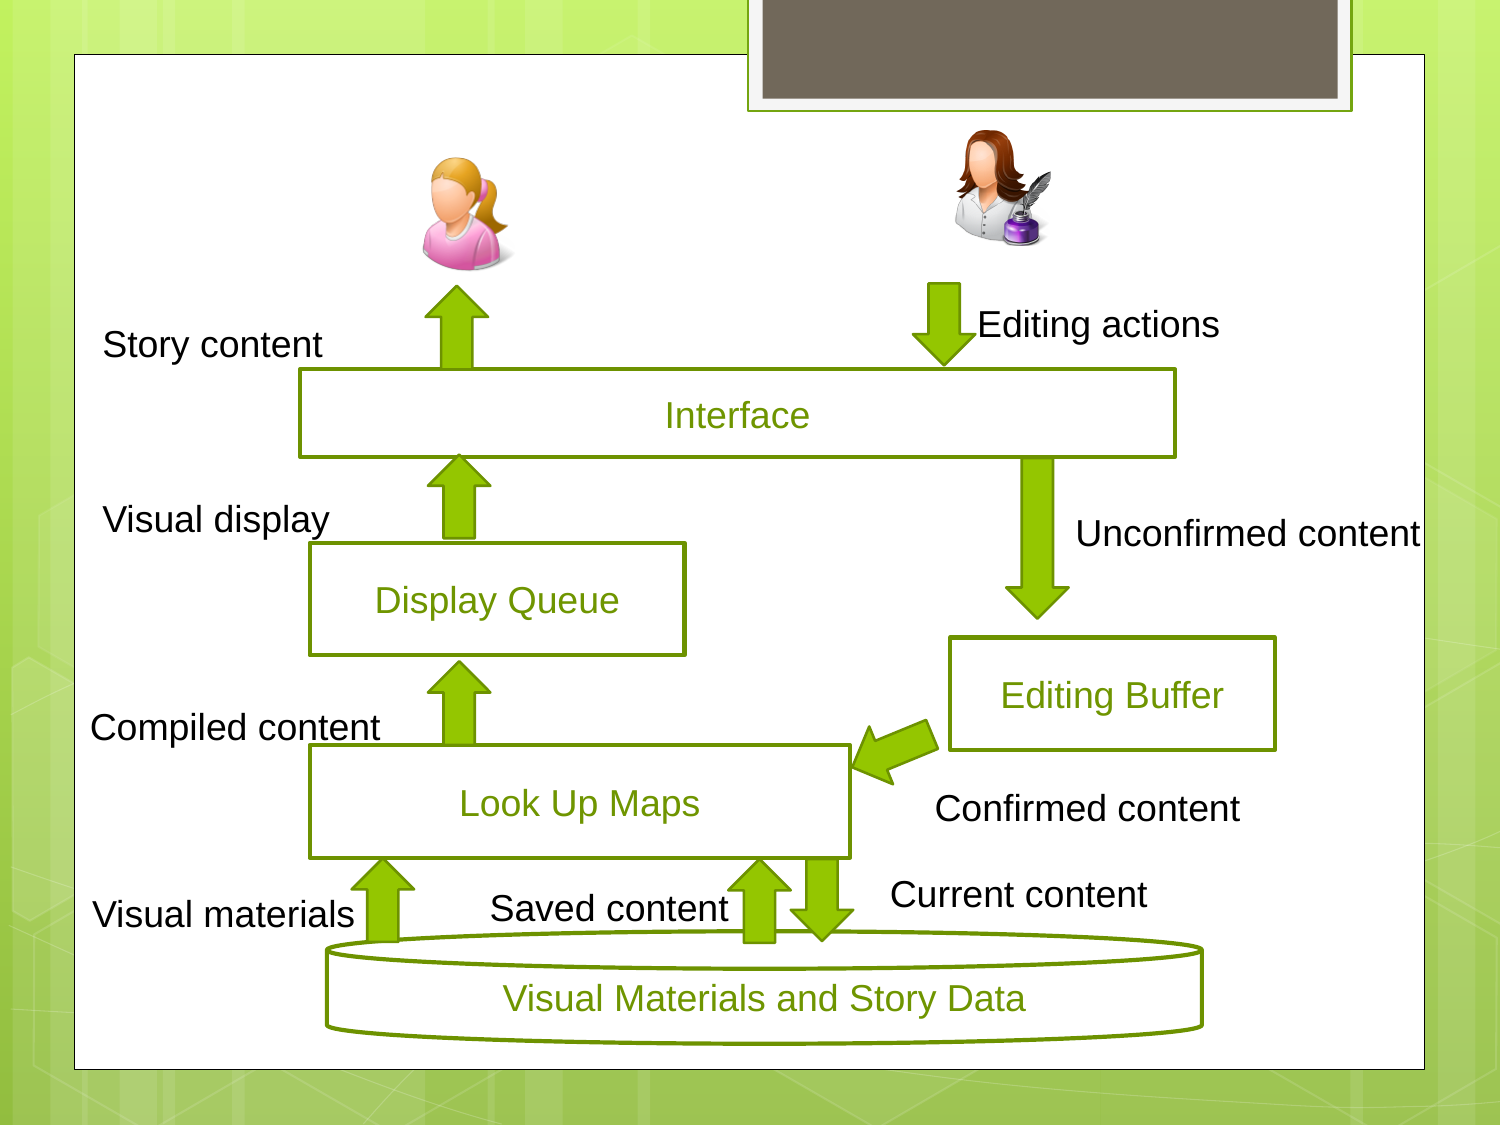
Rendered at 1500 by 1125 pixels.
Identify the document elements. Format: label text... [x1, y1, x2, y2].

text_box Editing actions [962, 292, 1350, 353]
text_box [426, 453, 492, 540]
text_box [426, 660, 492, 747]
text_box [851, 718, 940, 786]
text_box Editing Buffer [949, 636, 1276, 751]
text_box Unconfirmed content [1060, 501, 1449, 562]
text_box Visual display [87, 487, 363, 548]
text_box Interface [299, 368, 1176, 458]
text_box Visual Materials and Story Data [325, 930, 1204, 1046]
text_box [424, 284, 490, 371]
text_box [816, 937, 828, 943]
picture [403, 142, 533, 272]
text_box [911, 282, 962, 367]
text_box Confirmed content [919, 776, 1308, 837]
text_box Display Queue [308, 541, 686, 656]
text_box [357, 857, 416, 944]
text_box [742, 937, 777, 945]
text_box [805, 857, 839, 876]
text_box Story content [87, 312, 363, 373]
text_box [1004, 456, 1070, 620]
text_box Compiled content [75, 696, 402, 756]
text_box Saved content [474, 876, 863, 937]
text_box Look Up Maps [308, 744, 851, 859]
text_box [740, 858, 779, 876]
text_box Visual materials [77, 882, 373, 943]
picture [943, 129, 1061, 246]
text_box Current content [874, 862, 1263, 923]
